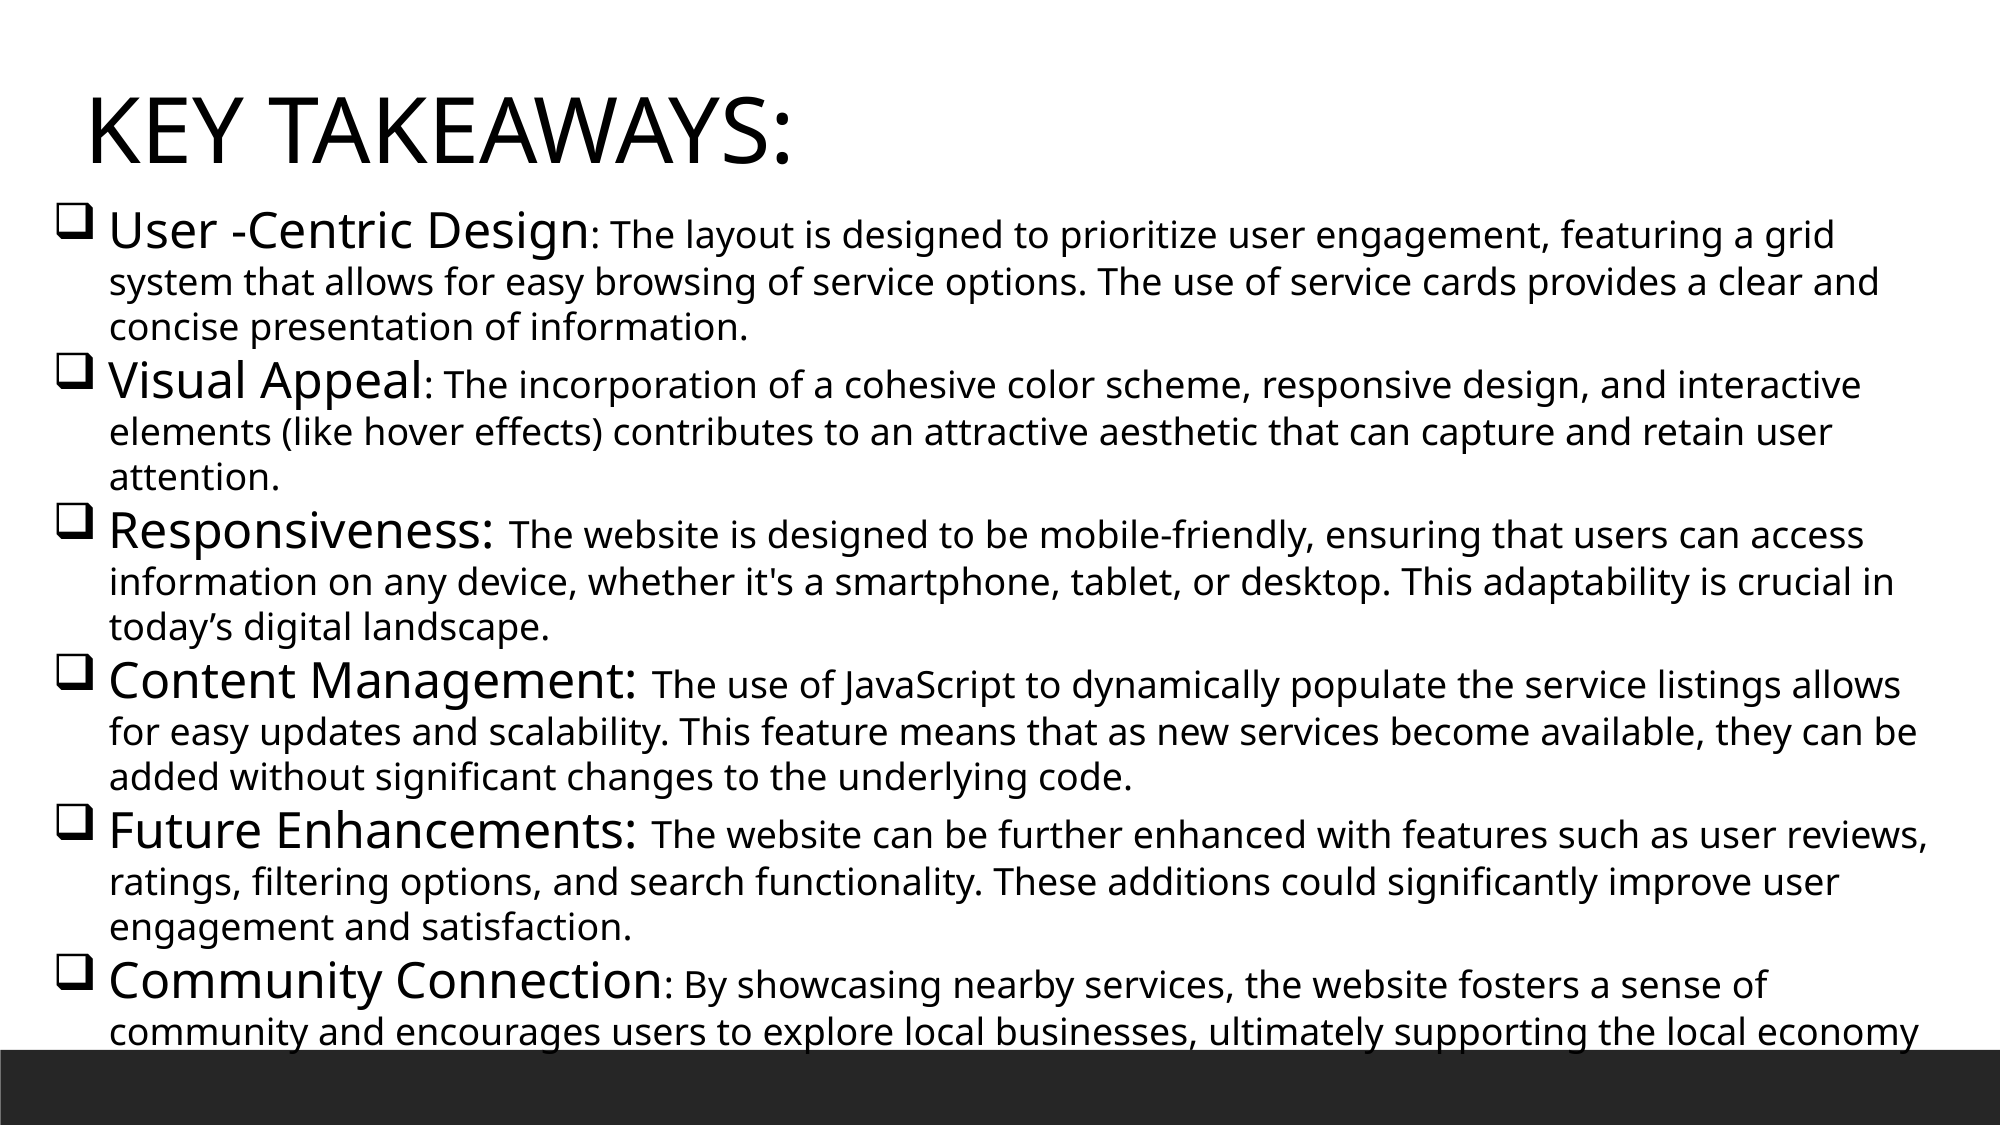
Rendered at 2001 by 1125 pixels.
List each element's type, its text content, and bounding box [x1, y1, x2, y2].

text_box KEY TAKEAWAYS: [70, 64, 965, 190]
text_box User -Centric Design: The layout is designed to prioritize user engagement, featuring a grid system that allows for easy browsing of service options. The use of service cards provides a clear and concise presentation of information. Visual Appeal: The incorporation of a cohesive color scheme, responsive design, and interactive elements (like hover effects) contributes to an attractive aesthetic that can capture and retain user attention. Responsiveness: The website is designed to be mobile-friendly, ensuring that users can access information on any device, whether it's a smartphone, tablet, or desktop. This adaptability is crucial in today’s digital landscape. Content Management: The use of JavaScript to dynamically populate the service listings allows for easy updates and scalability. This feature means that as new services become available, they can be added without significant changes to the underlying code. Future Enhancements: The website can be further enhanced with features such as user reviews, ratings, filtering options, and search functionality. These additions could significantly improve user engagement and satisfaction. Community Connection: By showcasing nearby services, the website fosters a sense of community and encourages users to explore local businesses, ultimately supporting the local economy [37, 190, 1956, 1061]
